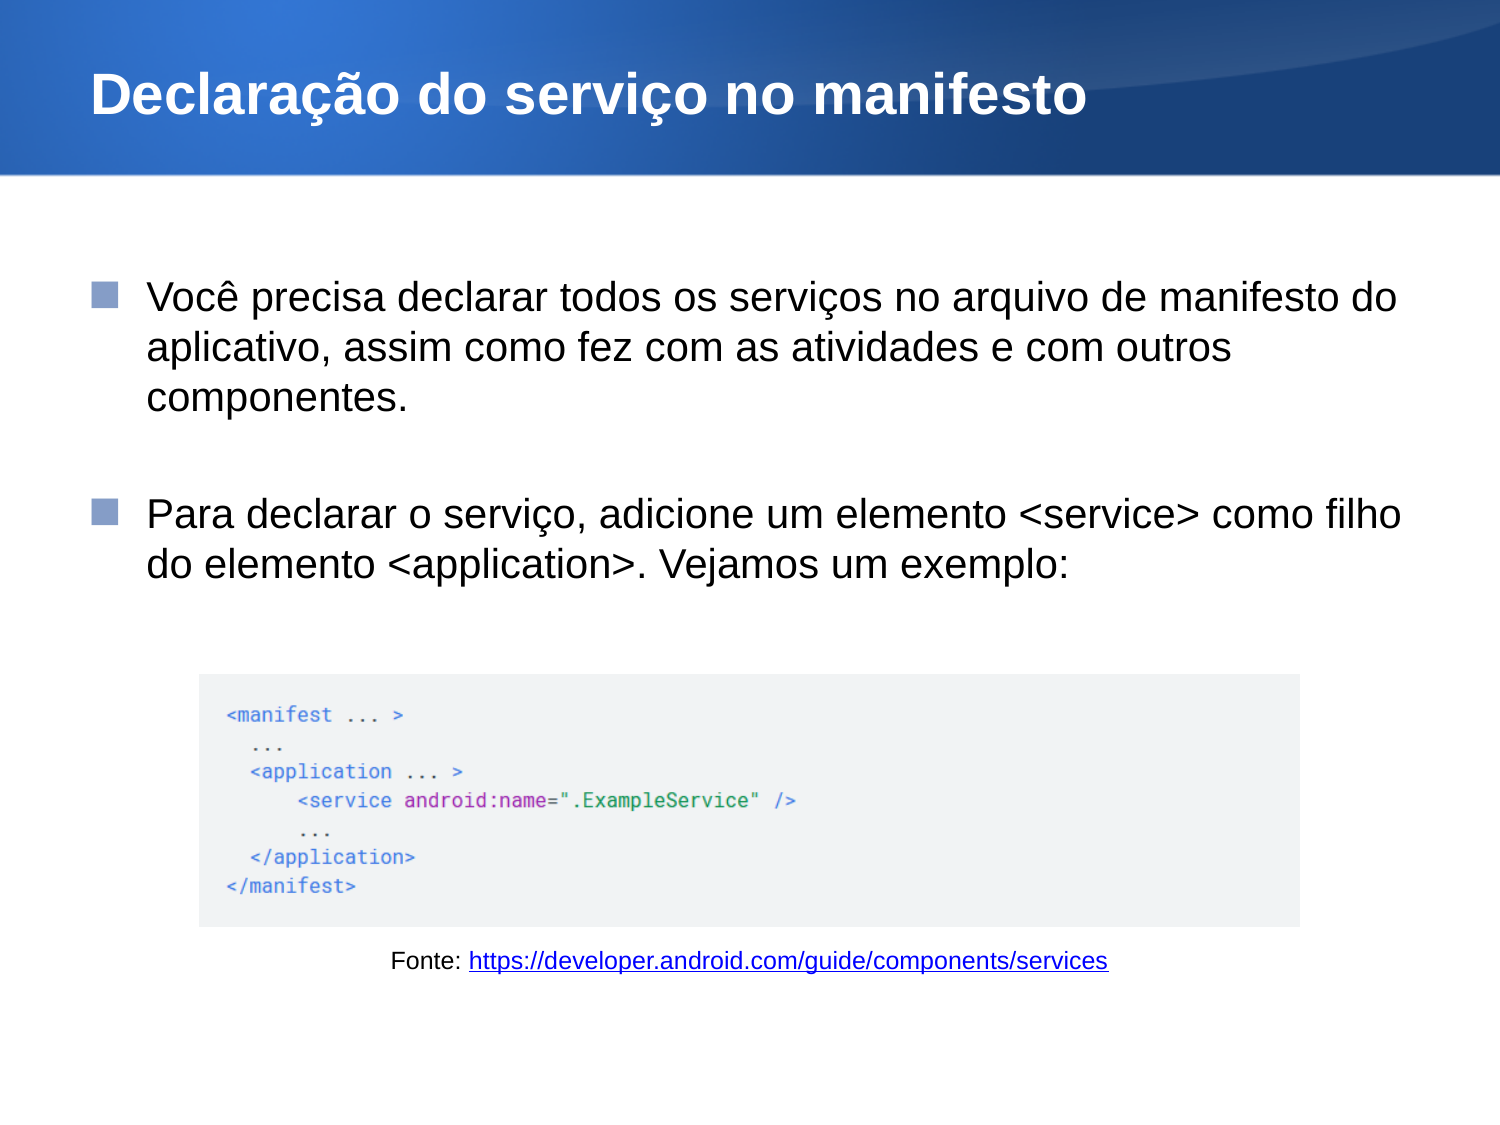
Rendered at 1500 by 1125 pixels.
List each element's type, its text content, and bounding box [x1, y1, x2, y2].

text_box Fonte: https://developer.android.com/guide/components/services [233, 937, 1267, 1018]
list Você precisa declarar todos os serviços no arquivo de manifesto do aplicativo, assim como fez com as atividades e com outros componentes. Para declarar o serviço, adicione um elemento <service> como filho do elemento <application>. Vejamos um exemplo: [74, 262, 1426, 1006]
picture [0, 0, 1500, 1125]
title Declaração do serviço no manifesto [74, 32, 1426, 150]
